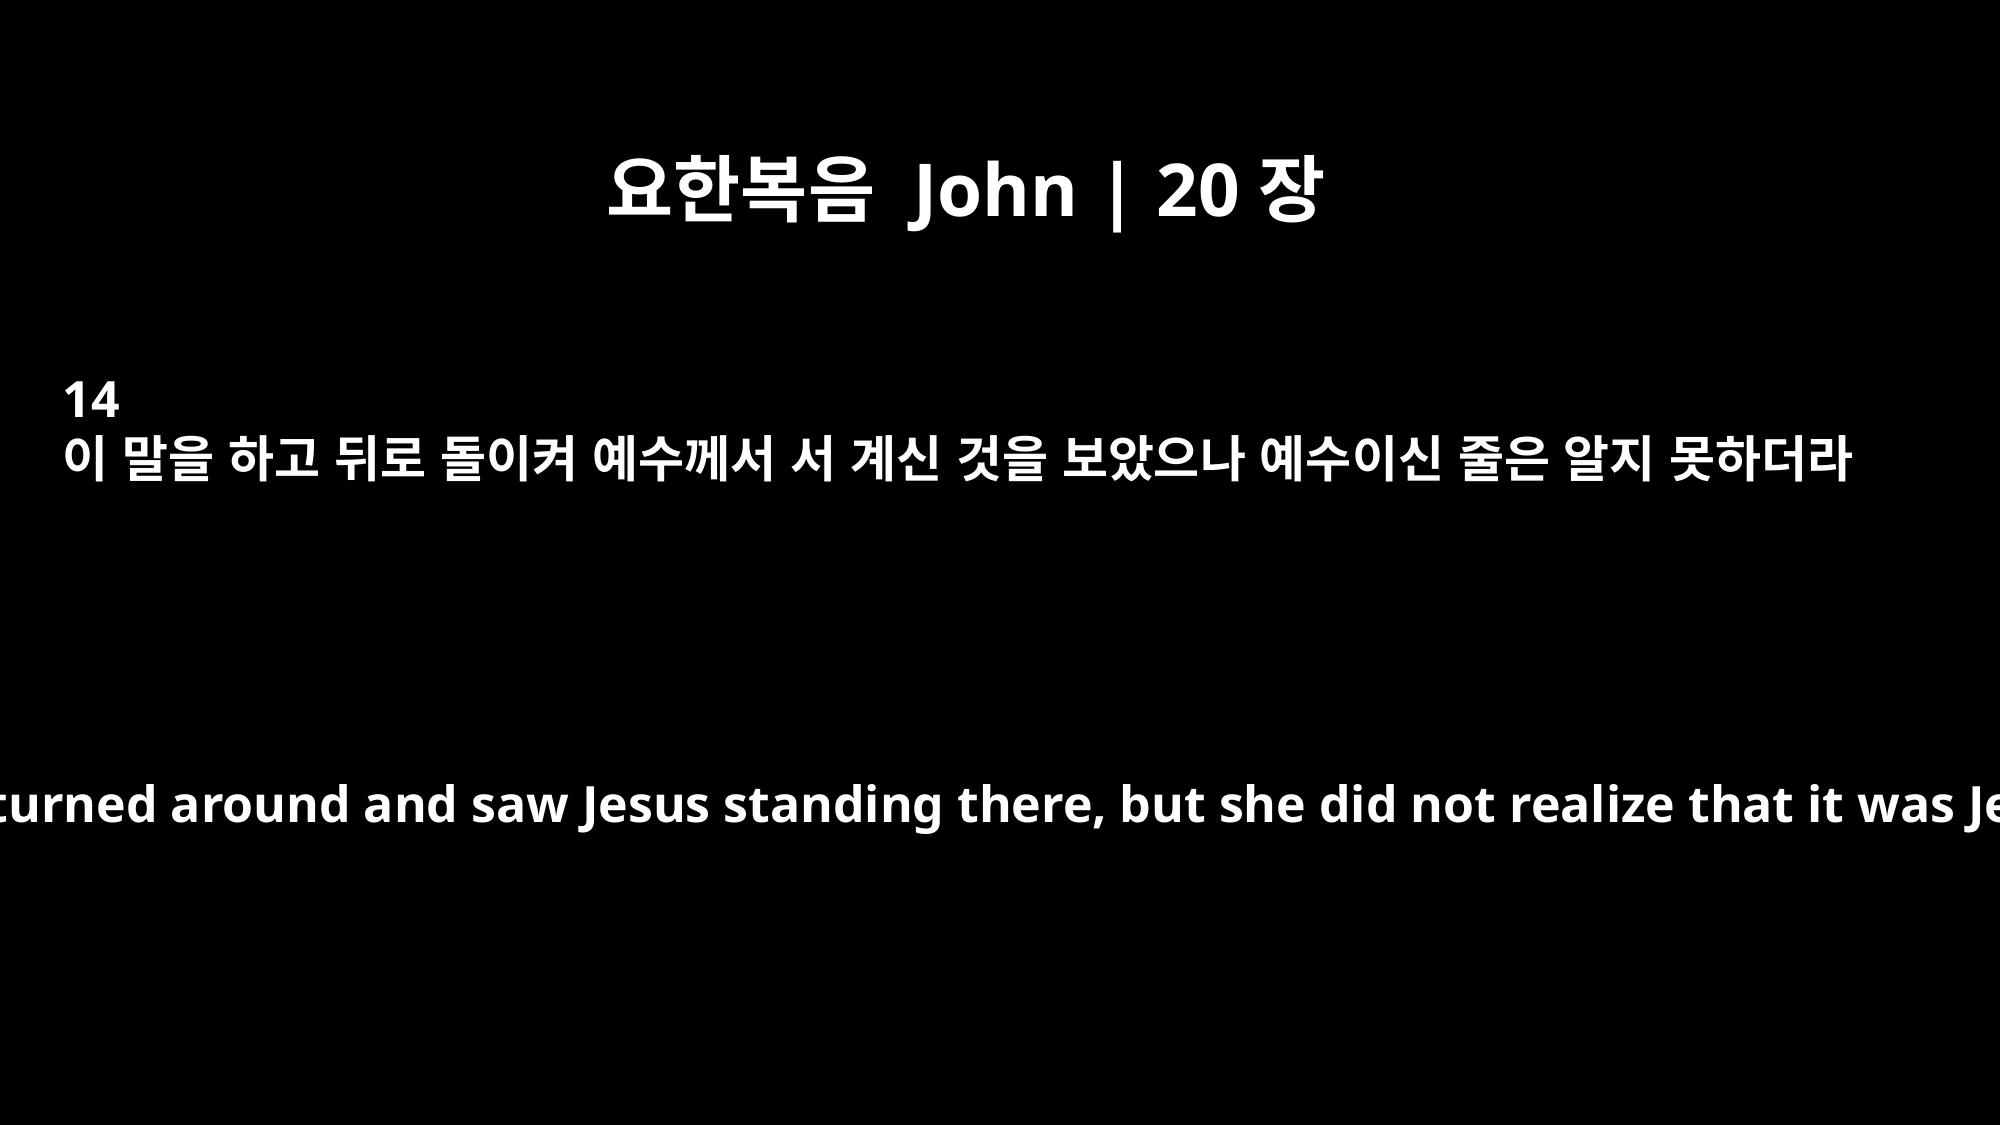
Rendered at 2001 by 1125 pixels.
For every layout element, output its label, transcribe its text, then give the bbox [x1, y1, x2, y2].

text_box At this, she turned around and saw Jesus standing there, but she did not realize that it was Jesus. [0, 764, 2000, 840]
text_box 14 이 말을 하고 뒤로 돌이켜 예수께서 서 계신 것을 보았으나 예수이신 줄은 알지 못하더라 [47, 359, 1870, 495]
text_box 요한복음 John | 20장 [591, 136, 1341, 239]
